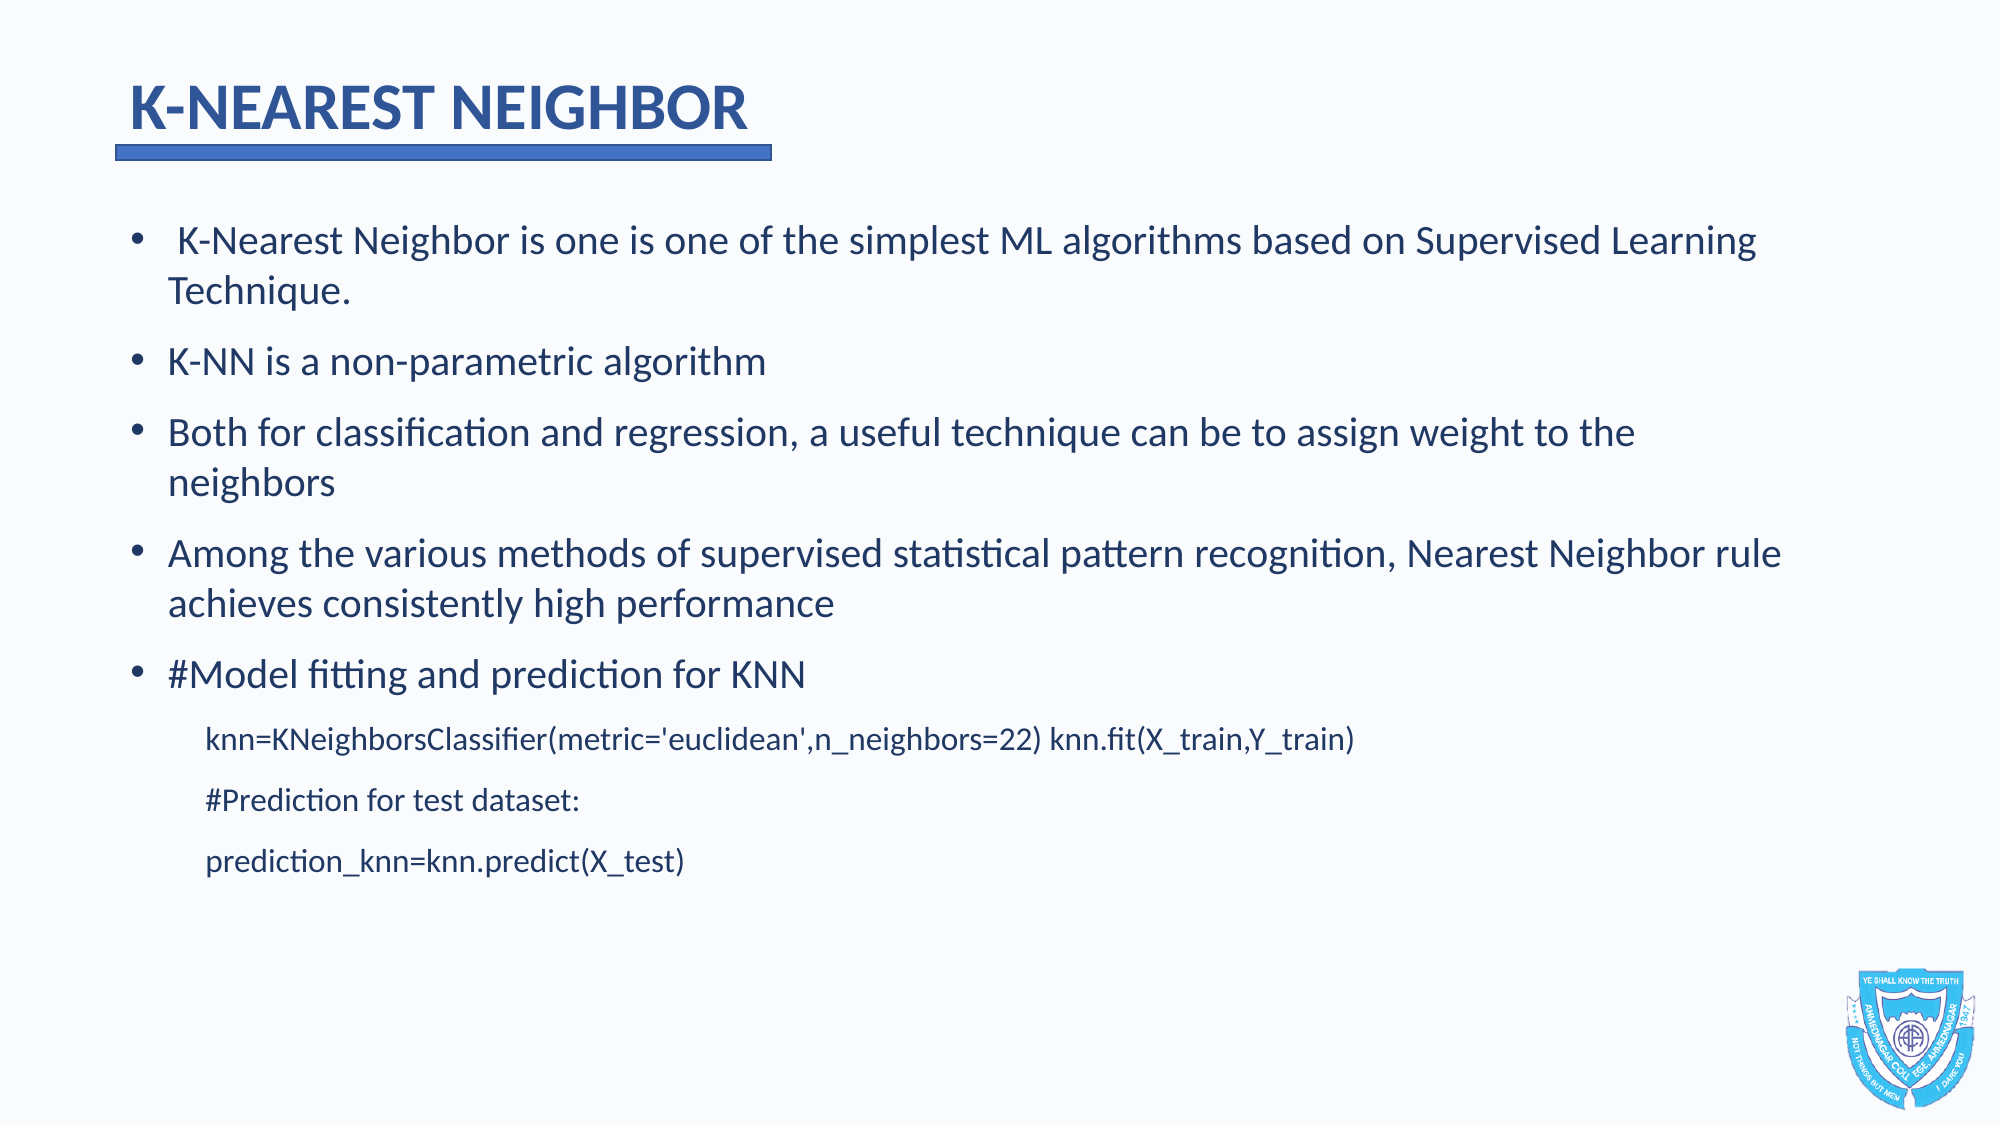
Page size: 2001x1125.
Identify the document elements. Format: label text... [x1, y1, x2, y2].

text_box K-Nearest Neighbor is one is one of the simplest ML algorithms based on Supervised Learning Technique. K-NN is a non-parametric algorithm Both for classification and regression, a useful technique can be to assign weight to the neighbors Among the various methods of supervised statistical pattern recognition, Nearest Neighbor rule achieves consistently high performance #Model fitting and prediction for KNN knn=KNeighborsClassifier(metric='euclidean',n_neighbors=22) knn.fit(X_train,Y_train) #Prediction for test dataset: prediction_knn=knn.predict(X_test) [115, 205, 1800, 887]
text_box [115, 151, 772, 161]
text_box K-NEAREST NEIGHBOR [115, 55, 807, 151]
picture [1820, 945, 2000, 1125]
